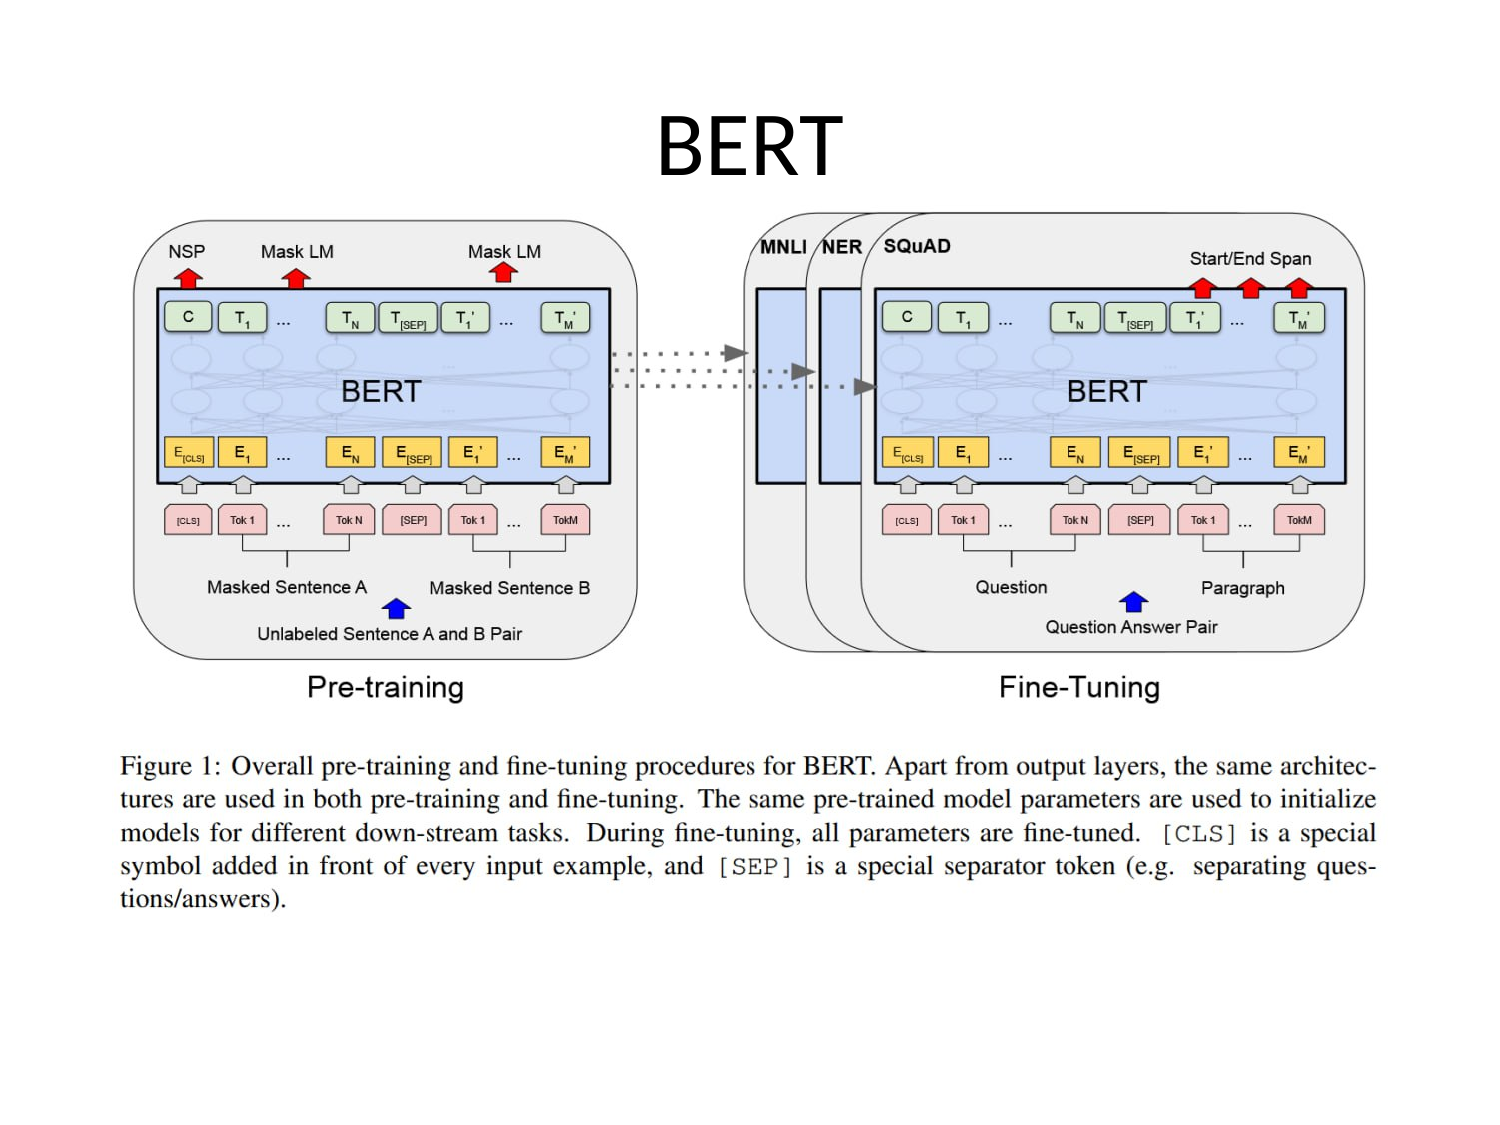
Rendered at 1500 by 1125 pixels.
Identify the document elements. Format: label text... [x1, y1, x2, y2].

title BERT [75, 45, 1425, 233]
picture [112, 205, 1388, 920]
